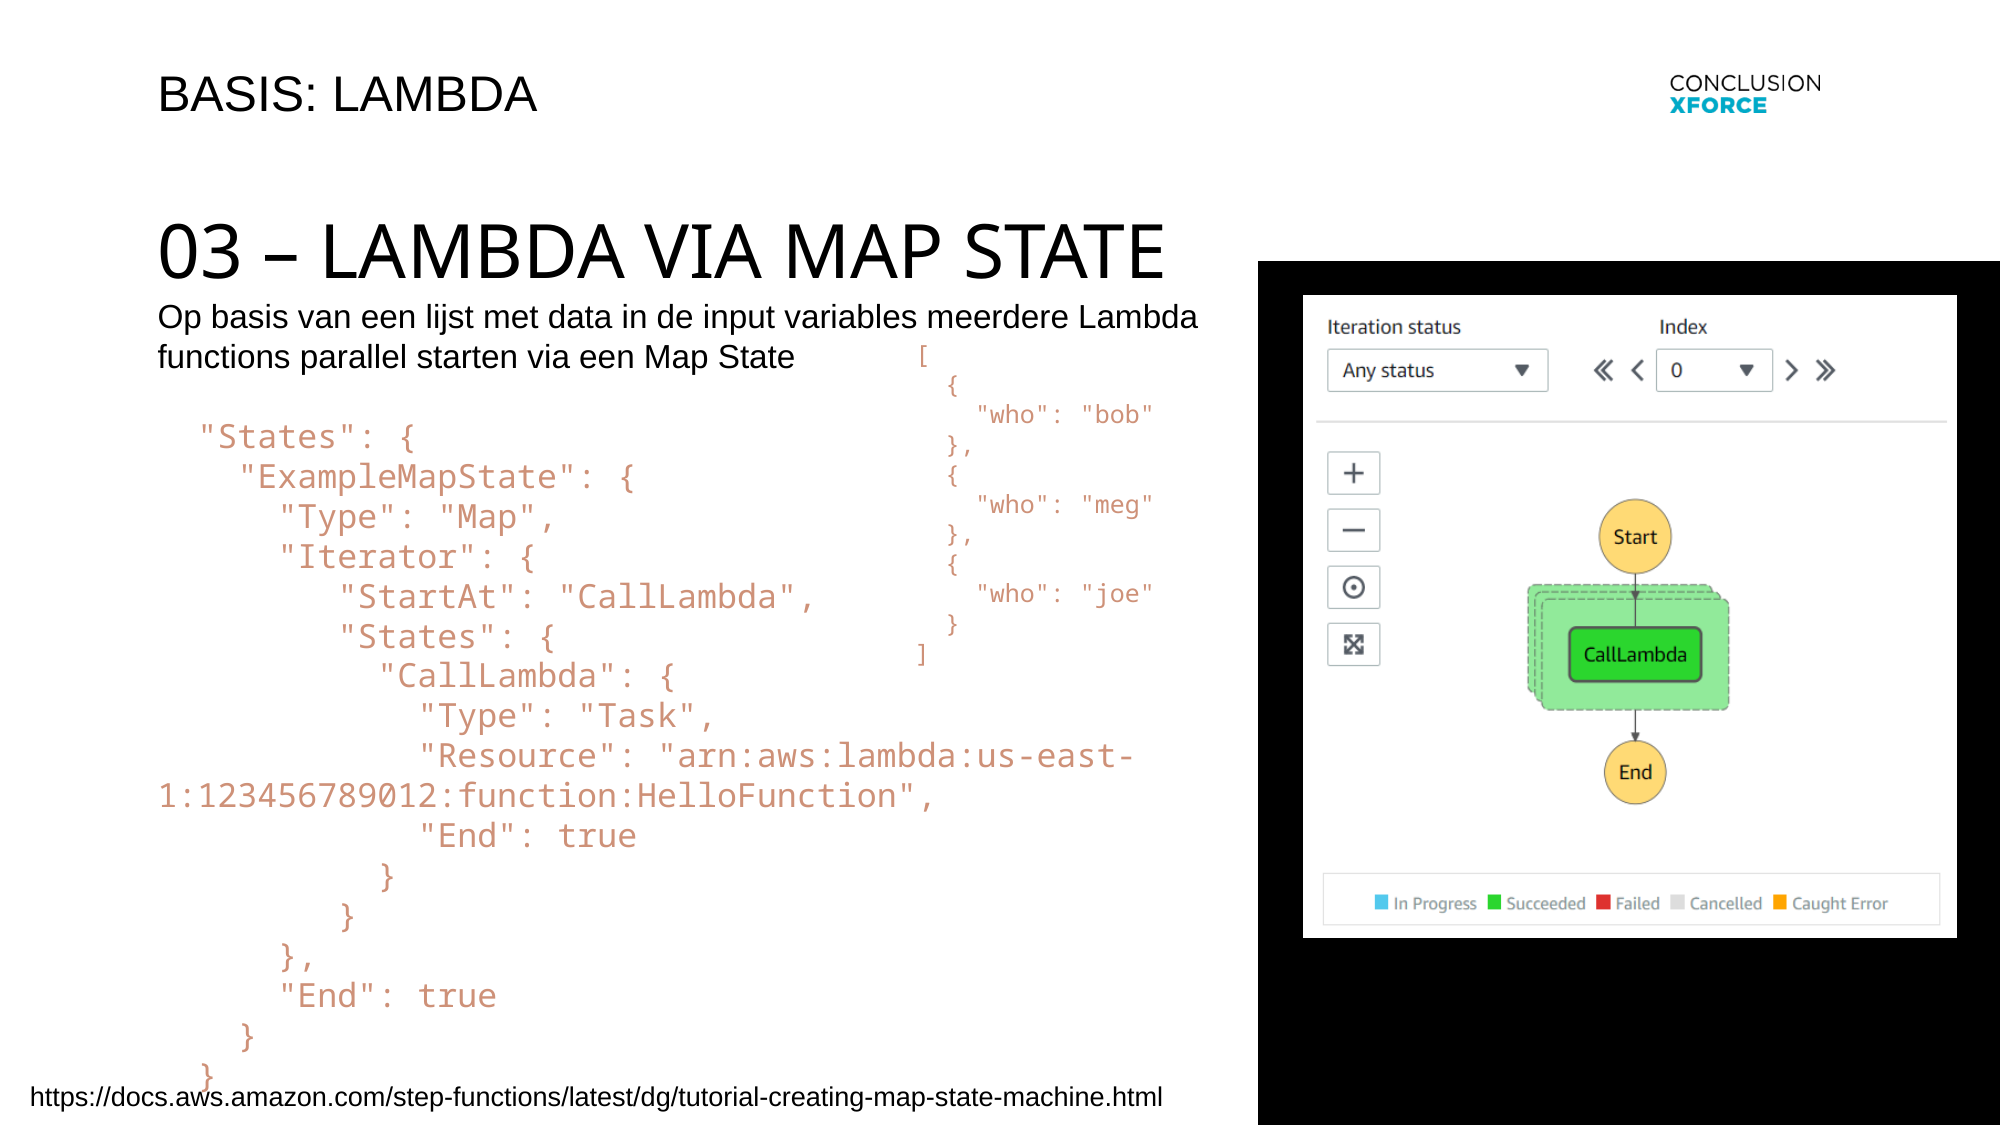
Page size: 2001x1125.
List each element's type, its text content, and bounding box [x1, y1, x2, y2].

text_box Op basis van een lijst met data in de input variables meerdere Lambda functions parallel starten via een Map State "States": { "ExampleMapState": { "Type": "Map", "Iterator": { "StartAt": "CallLambda", "States": { "CallLambda": { "Type": "Task", "Resource": "arn:aws:lambda:us-east-1:123456789012:function:HelloFunction", "End": true } } }, "End": true } } [157, 295, 1243, 1078]
picture [1303, 295, 1957, 938]
text_box [ { "who": "bob" }, { "who": "meg" }, { "who": "joe" } ] [915, 338, 1288, 668]
title Basis: Lambda [157, 74, 1404, 113]
text_box https://docs.aws.amazon.com/step-functions/latest/dg/tutorial-creating-map-state-machine.html [29, 1078, 1259, 1112]
list 03 – LambdA via Map state [157, 175, 1661, 1017]
picture [1646, 74, 1843, 113]
list [1258, 261, 2000, 1125]
